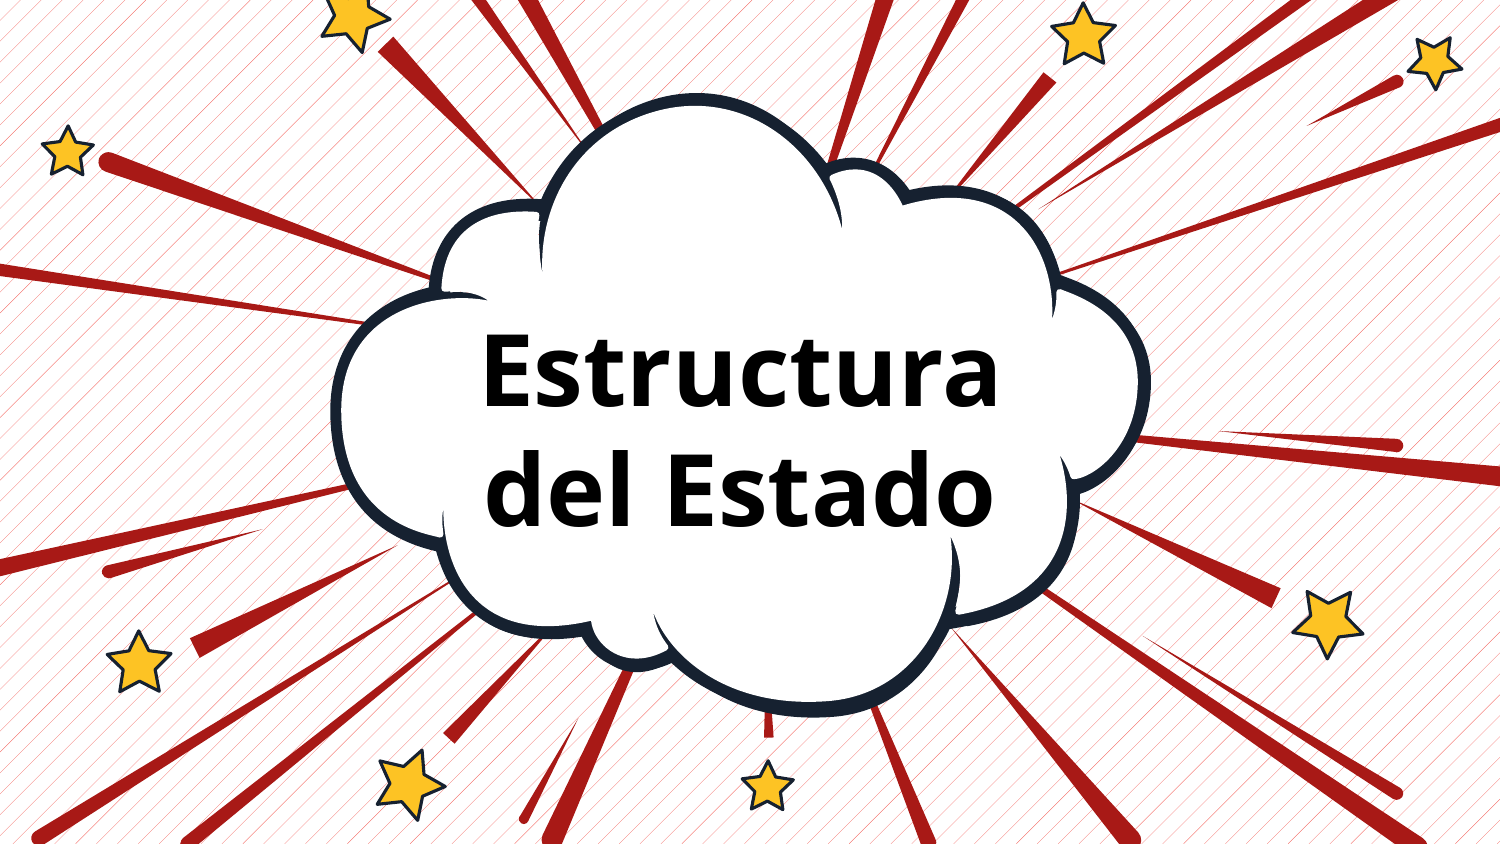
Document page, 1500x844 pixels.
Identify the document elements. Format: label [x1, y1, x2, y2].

text_box [0, 0, 1500, 844]
